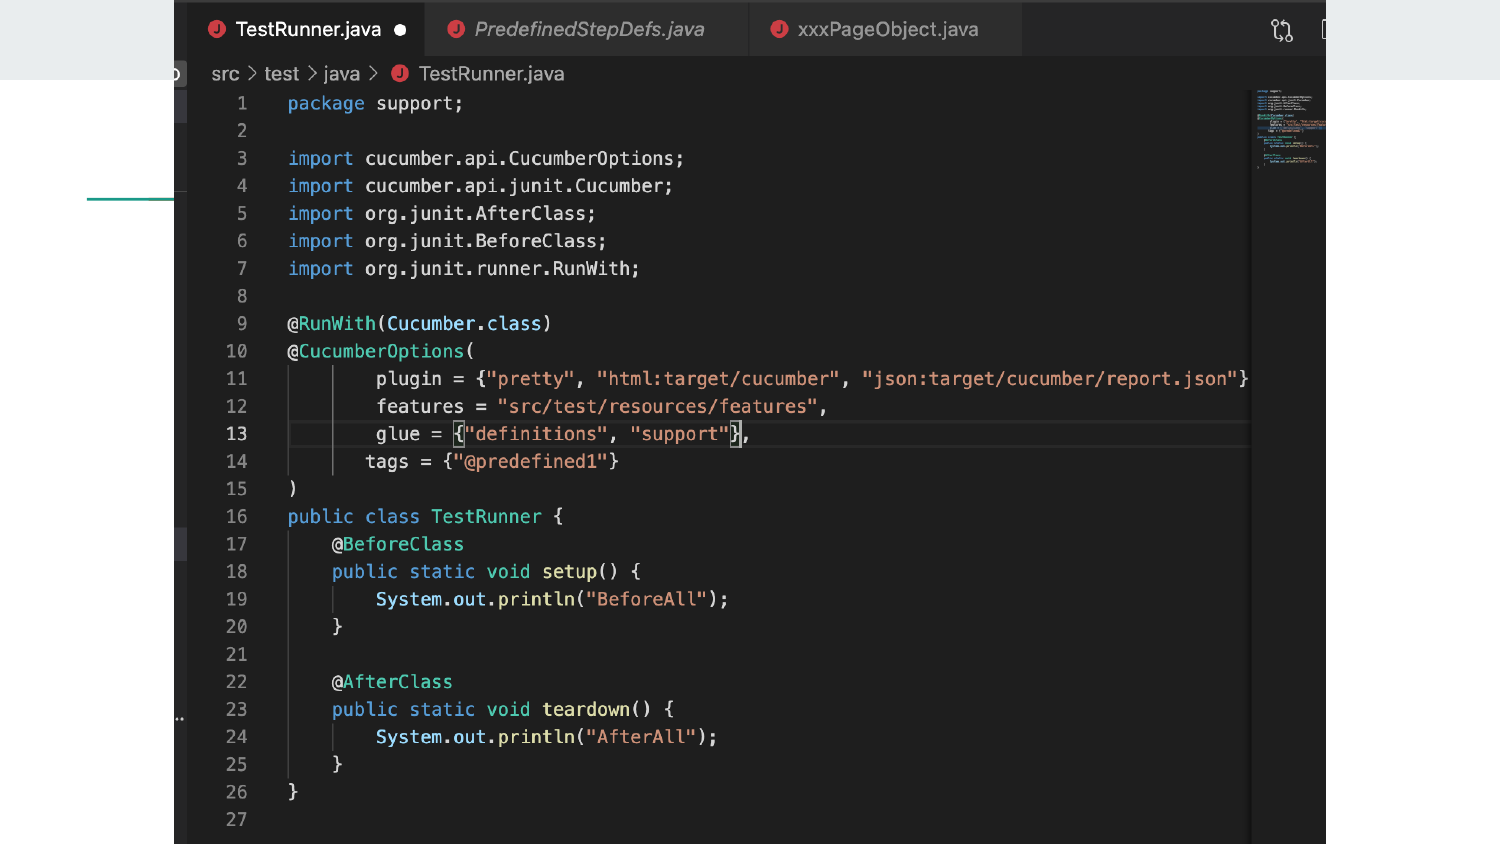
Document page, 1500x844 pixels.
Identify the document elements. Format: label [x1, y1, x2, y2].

picture [174, 0, 1326, 844]
